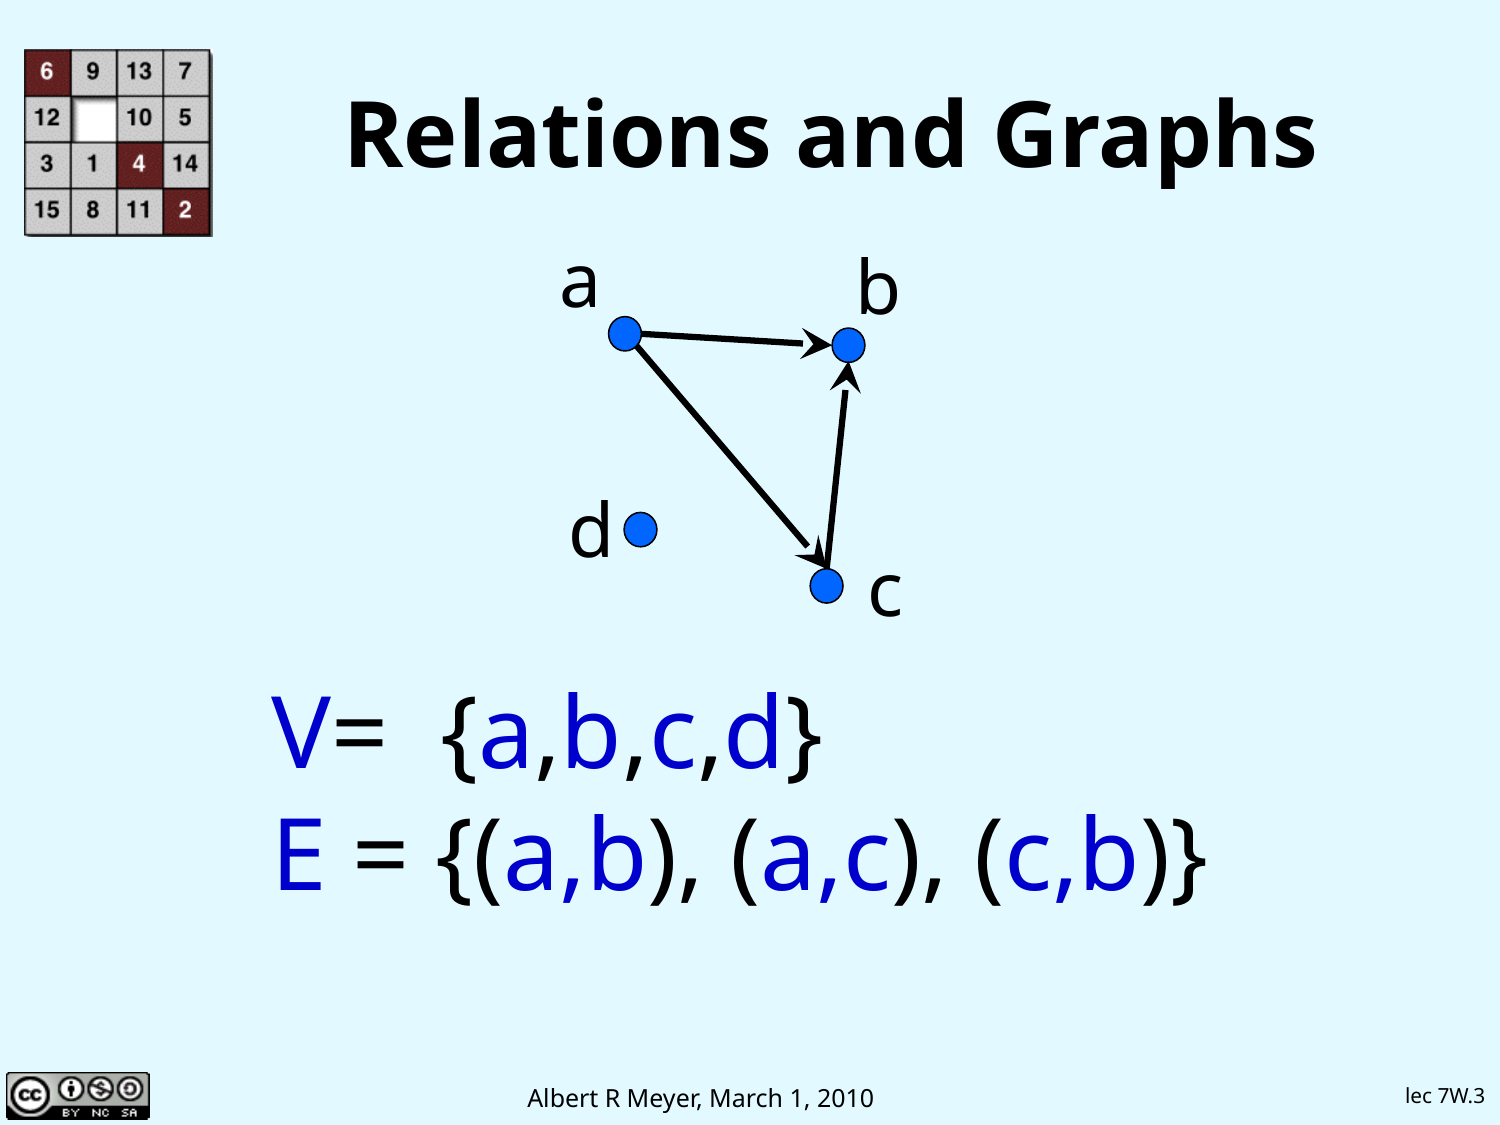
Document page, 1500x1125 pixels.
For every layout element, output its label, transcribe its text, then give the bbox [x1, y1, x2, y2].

text_box V= {a,b,c,d} E = {(a,b), (a,c), (c,b)} [181, 674, 1294, 918]
picture [6, 1072, 150, 1120]
picture [24, 49, 213, 237]
slide_number lec 7W.3 [1382, 1074, 1500, 1116]
title Relations and Graphs [249, 49, 1413, 213]
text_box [548, 224, 918, 640]
